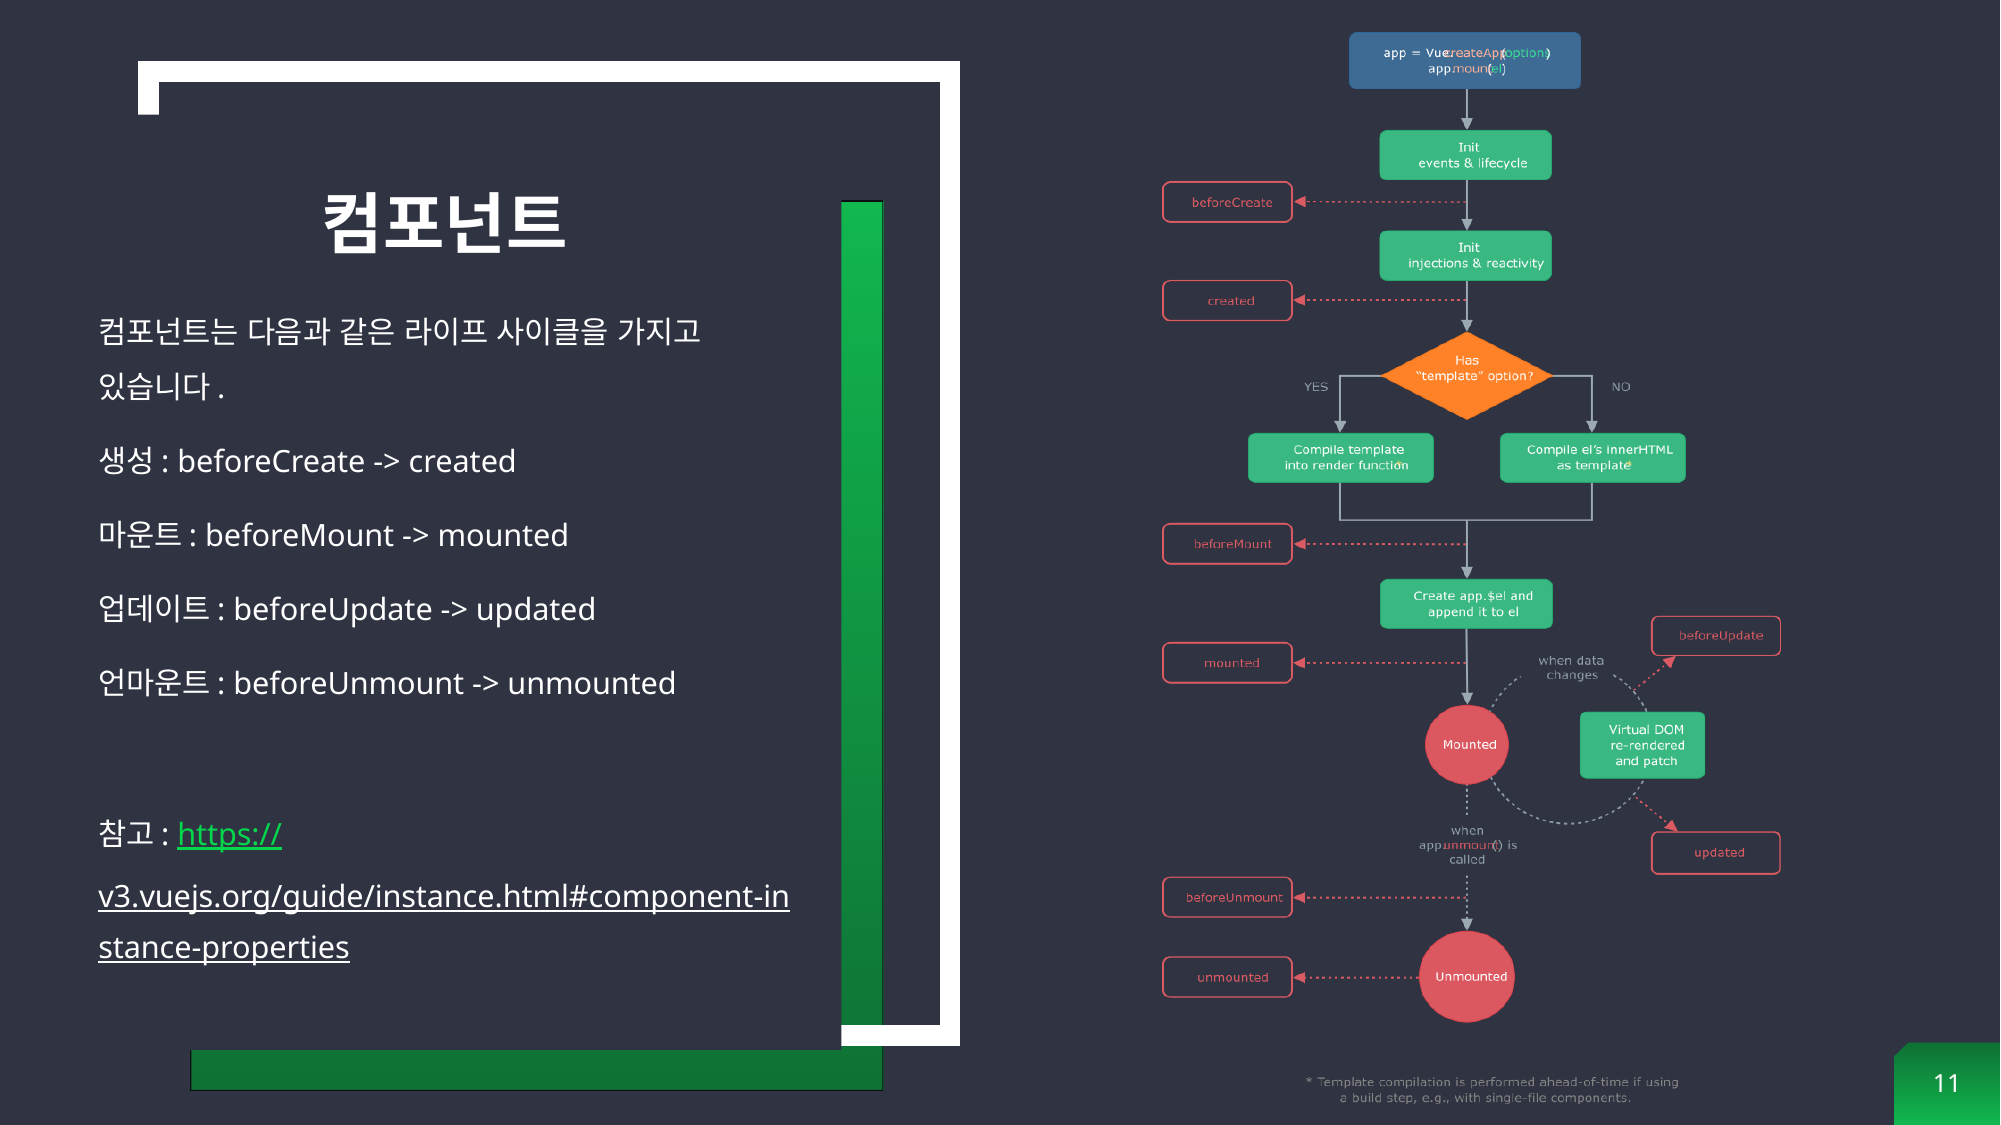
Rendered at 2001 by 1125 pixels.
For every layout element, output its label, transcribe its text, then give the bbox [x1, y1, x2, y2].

list 컴포넌트는 다음과 같은 라이프 사이클을 가지고 있습니다. 생성: beforeCreate -> created 마운트: beforeMount -> mounted 업데이트: beforeUpdate -> updated 언마운트: beforeUnmount -> unmounted 참고: https://v3.vuejs.org/guide/instance.html#component-instance-properties [98, 286, 792, 985]
picture [1162, 32, 1781, 1104]
title 컴포넌트 [98, 180, 792, 275]
slide_number 11 [1894, 1050, 2000, 1118]
